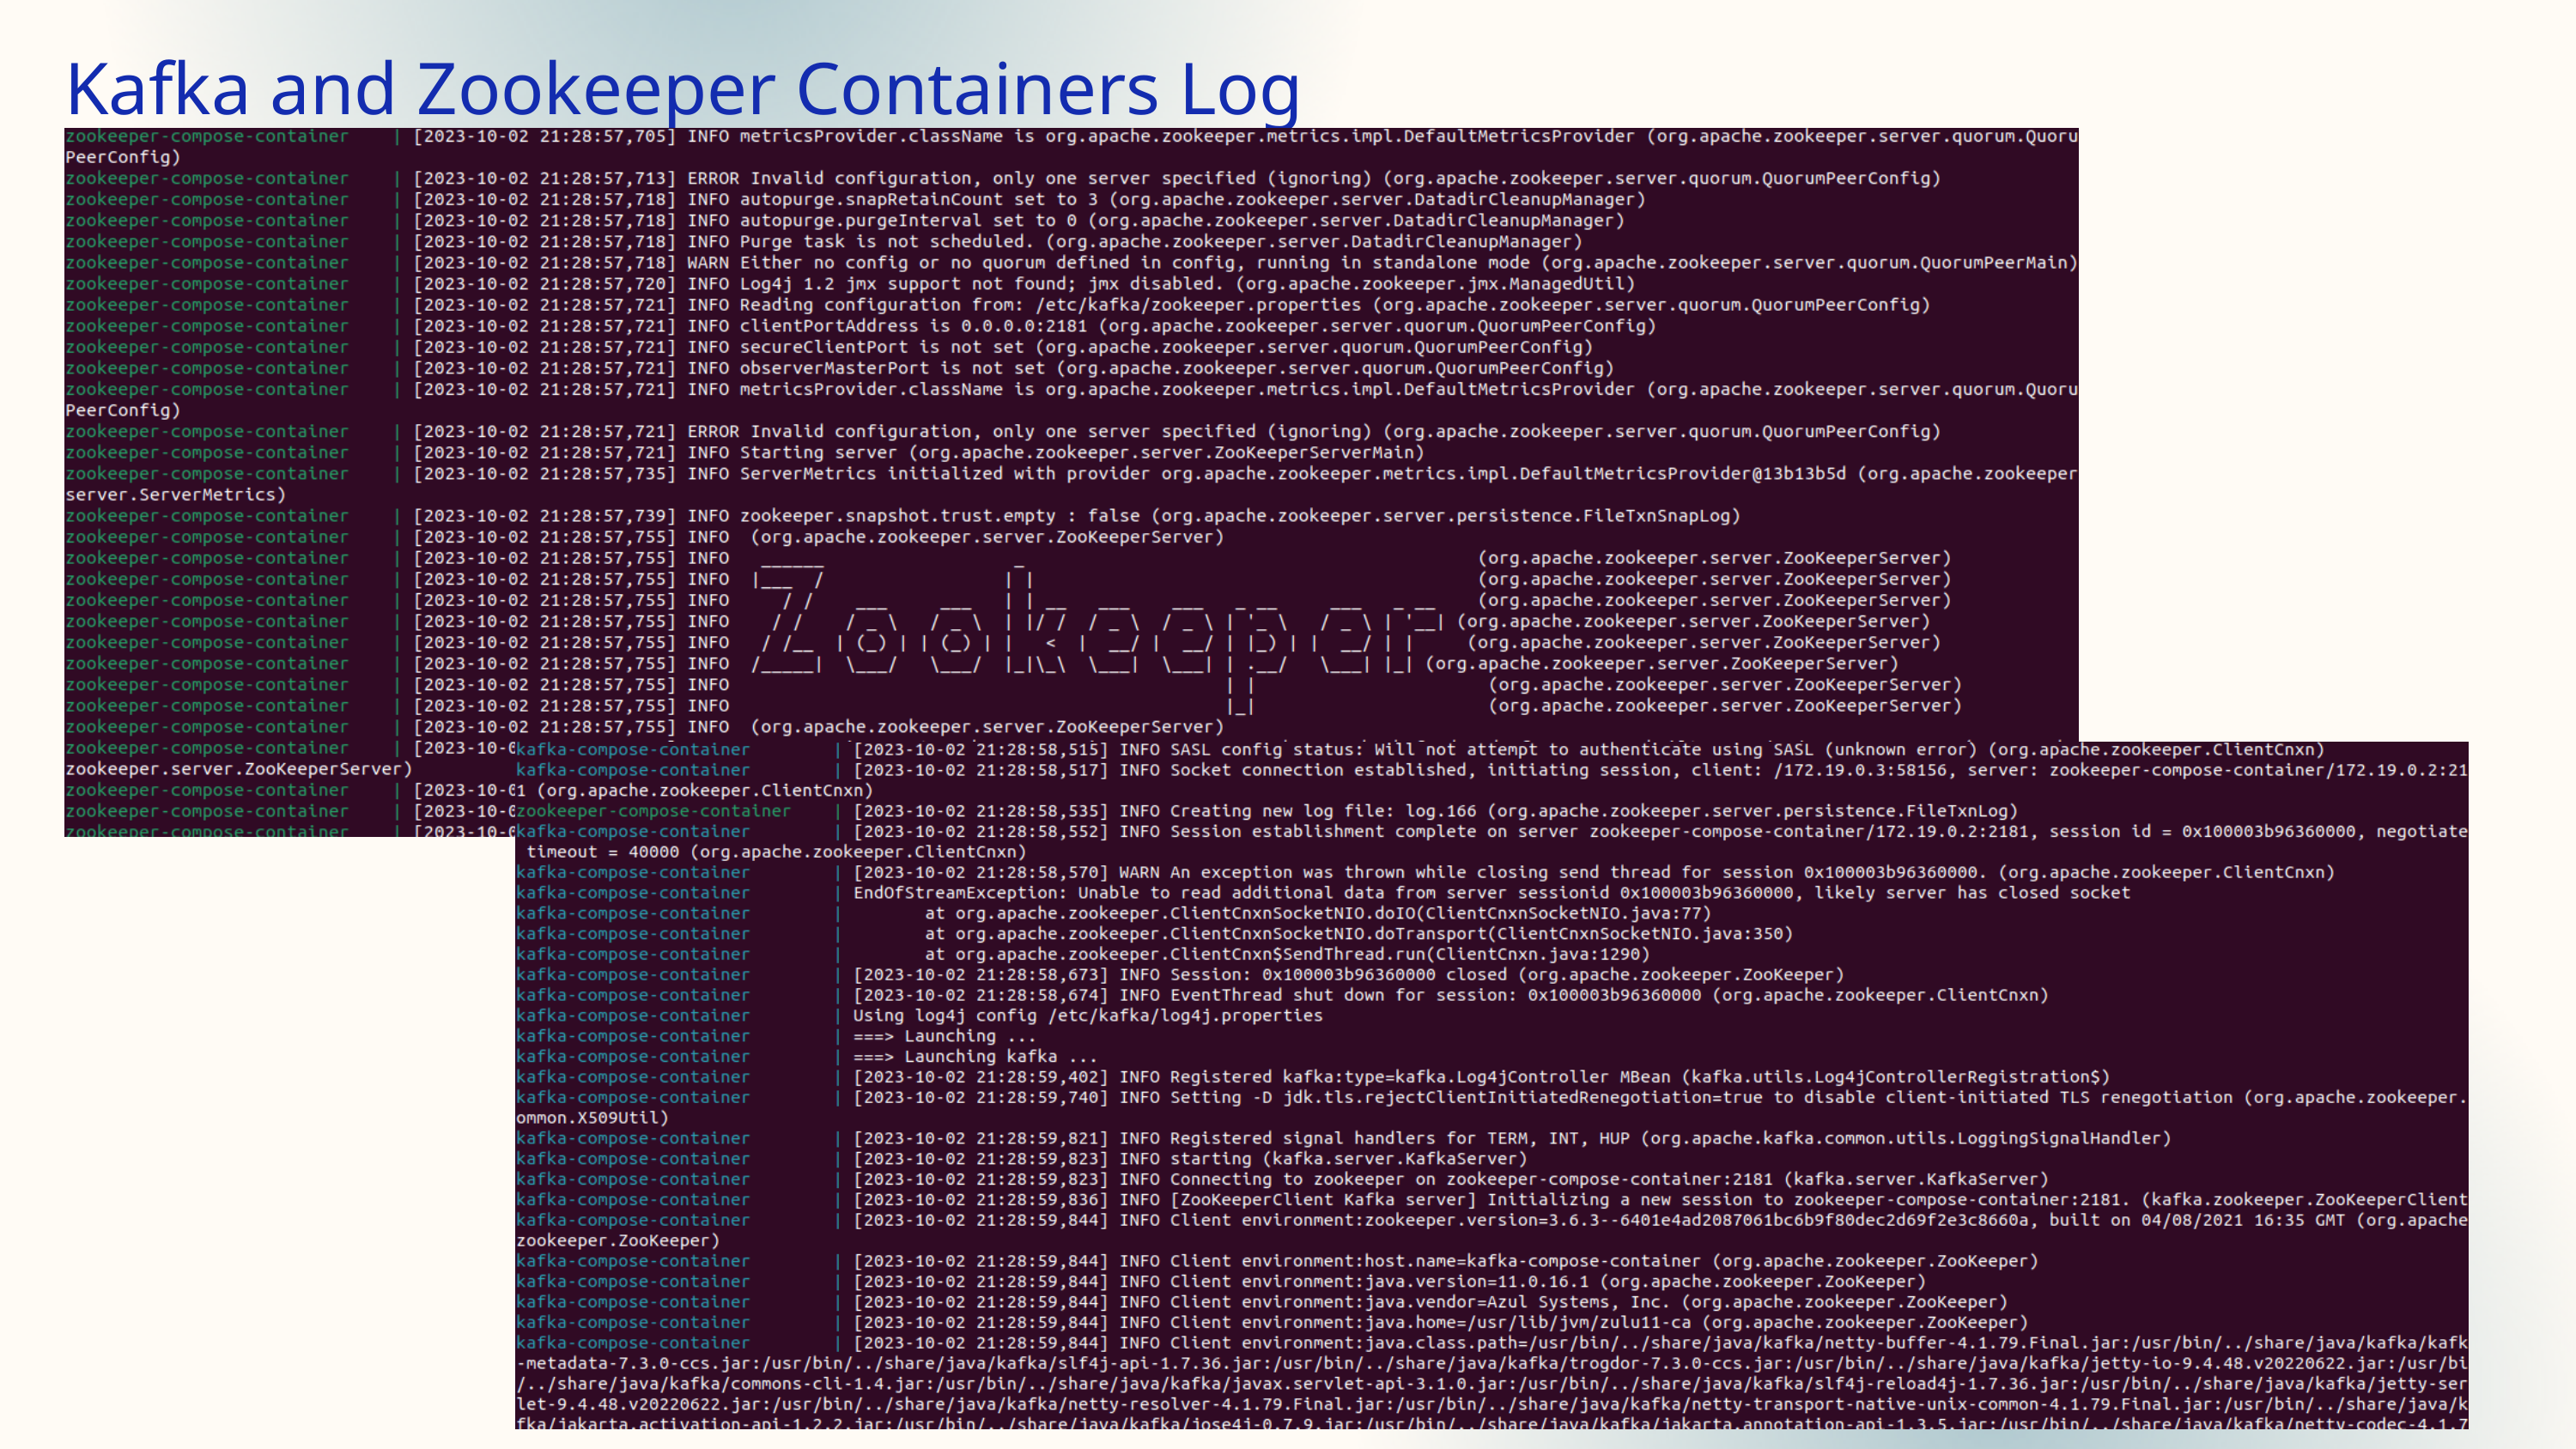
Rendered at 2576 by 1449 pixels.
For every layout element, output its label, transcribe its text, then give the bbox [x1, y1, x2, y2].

text_box Kafka and Zookeeper Containers Log [64, 46, 1611, 128]
text_box [35, 0, 1435, 618]
picture [64, 128, 2469, 1429]
text_box [1293, 689, 2576, 1449]
